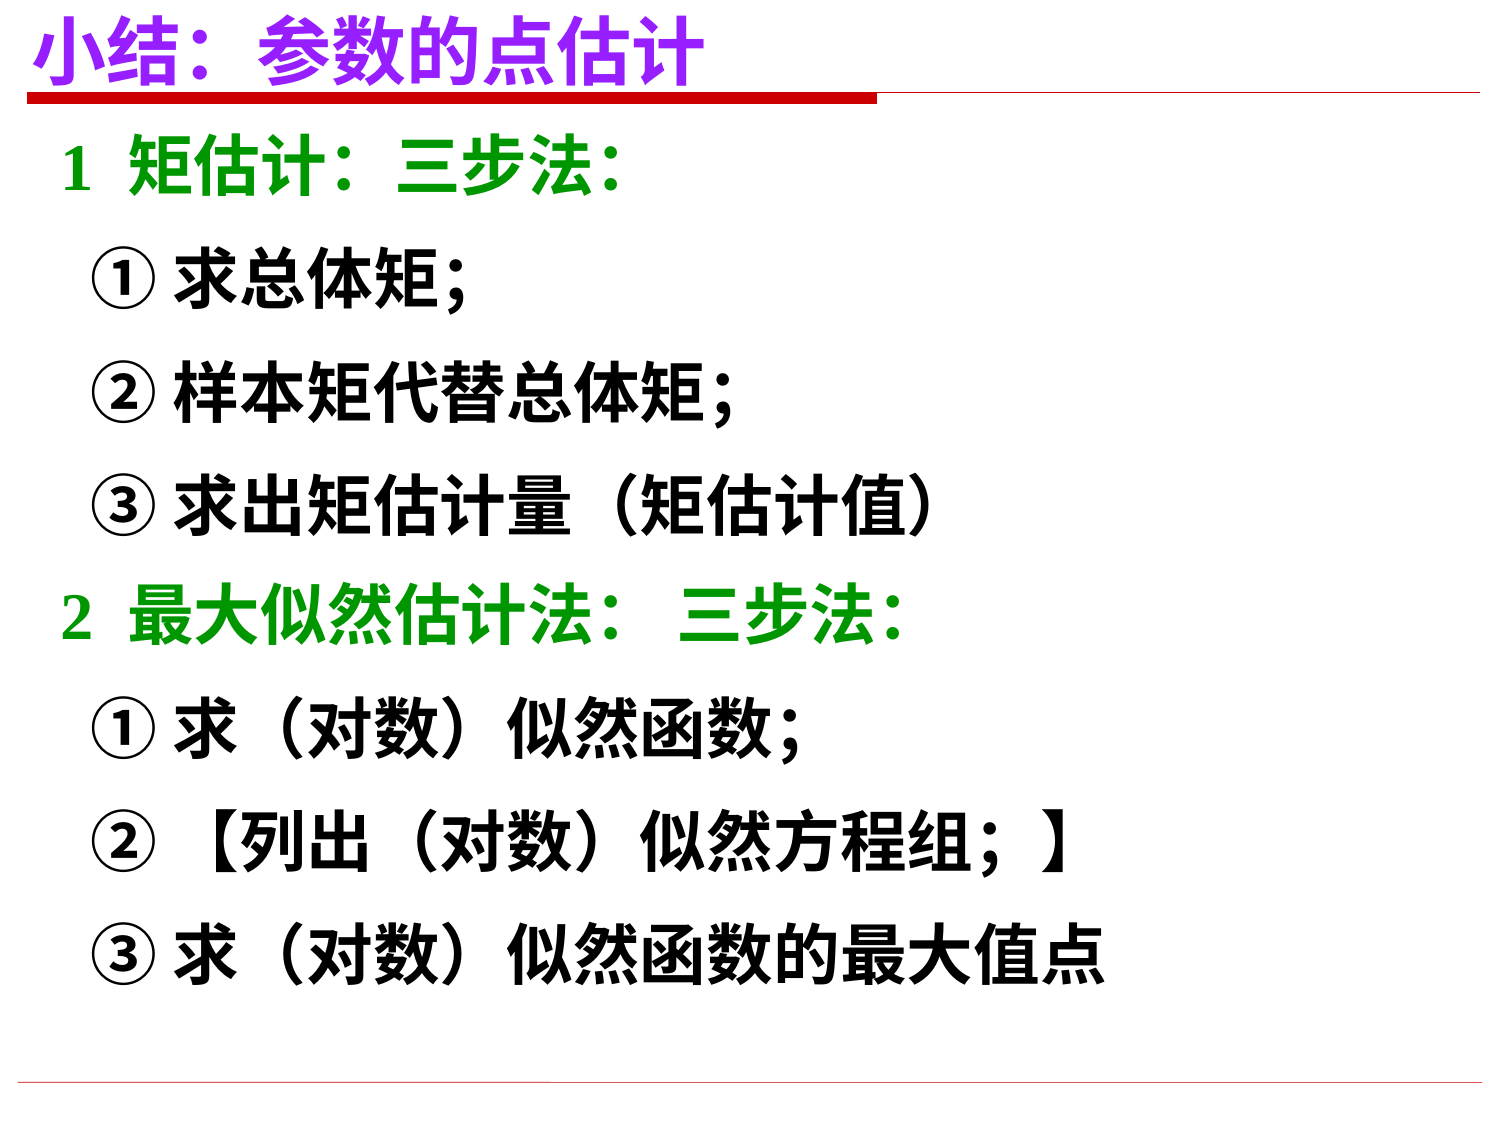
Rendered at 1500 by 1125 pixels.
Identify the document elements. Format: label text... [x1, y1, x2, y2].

list 小结：参数的点估计 1 矩估计：三步法： ①求总体矩； ②样本矩代替总体矩； ③求出矩估计量（矩估计值） 2 最大似然估计法： 三步法： ①求（对数）似然函数； ②【列出（对数）似然方程组；】 ③求（对数）似然函数的最大值点 [16, 0, 1464, 1037]
